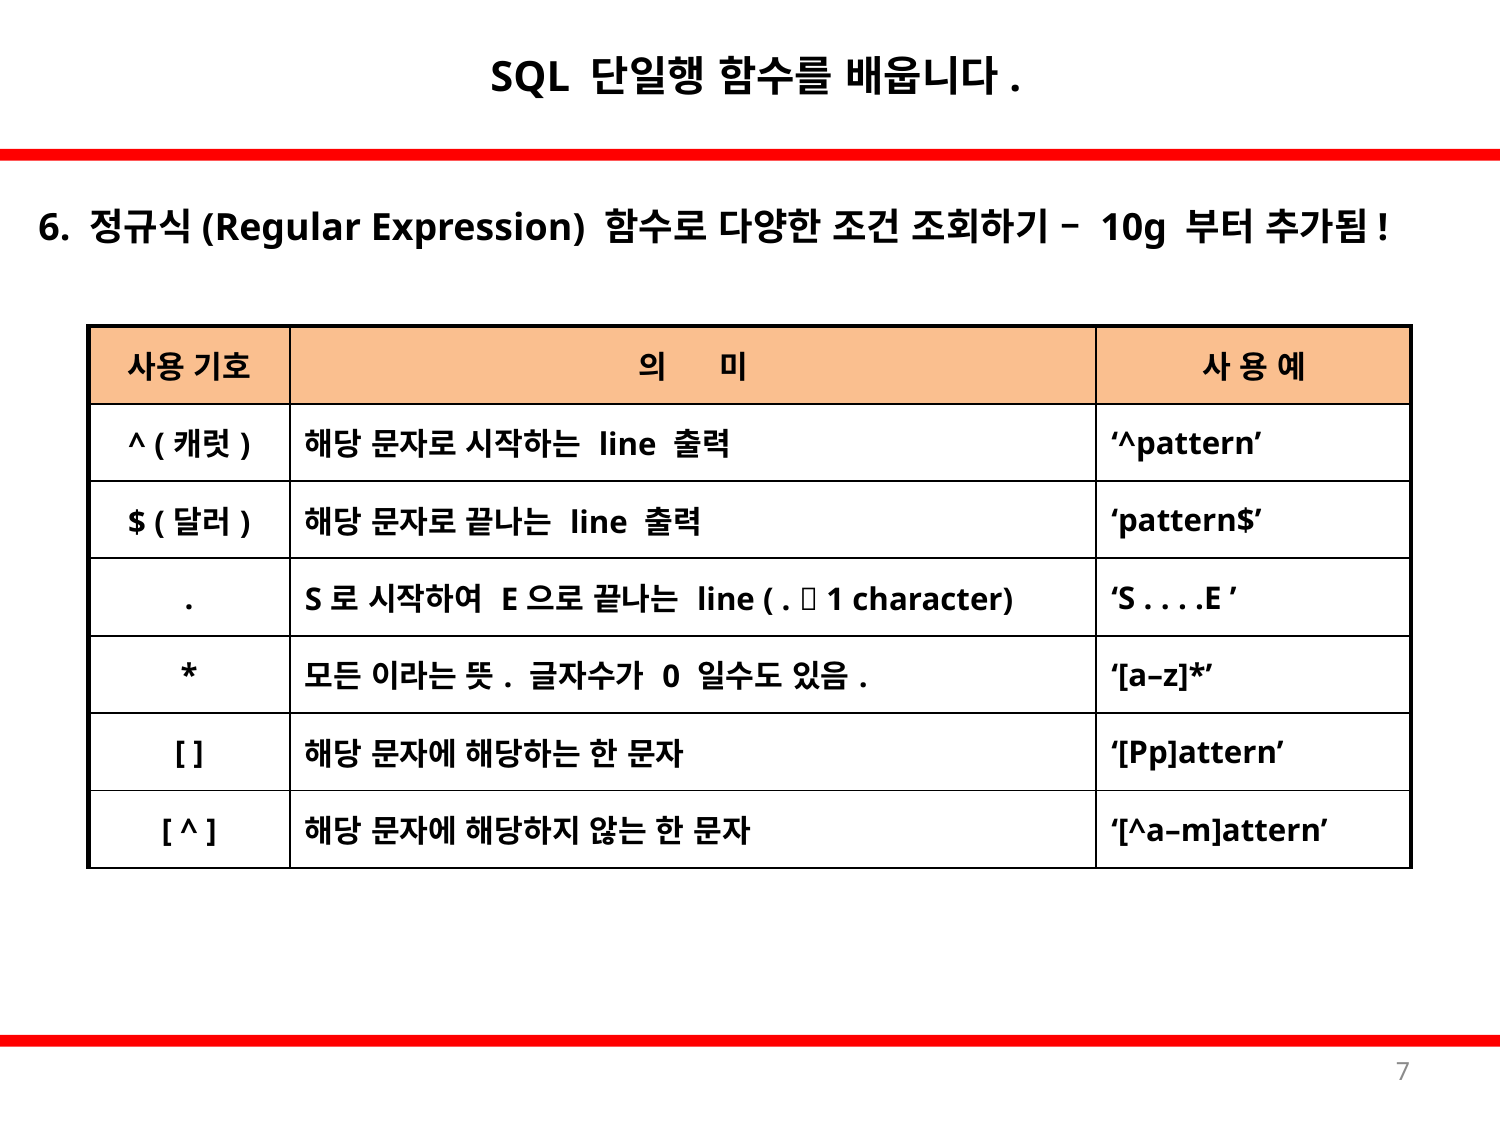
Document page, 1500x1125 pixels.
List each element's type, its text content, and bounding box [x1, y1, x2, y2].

table_header 사 용 예 [1097, 328, 1409, 403]
table_cell ‘S . . . .E ’ [1097, 559, 1409, 635]
table_cell S로 시작하여 E으로 끝나는 line ( .  1 character) [291, 559, 1095, 635]
table_cell . [91, 559, 289, 635]
text_box 6. 정규식(Regular Expression) 함수로 다양한 조건 조회하기 – 10g 부터 추가됨! [22, 147, 1496, 305]
table_cell ‘[^a–m]attern’ [1097, 791, 1409, 867]
text_box SQL 단일행 함수를 배웁니다. [252, 0, 1260, 147]
text_box [1496, 147, 1500, 163]
table_cell 해당 문자로 끝나는 line 출력 [291, 482, 1095, 557]
table_cell 해당 문자에 해당하지 않는 한 문자 [291, 791, 1095, 867]
table_cell ‘^pattern’ [1097, 405, 1409, 480]
table_cell ‘[Pp]attern’ [1097, 714, 1409, 790]
table_cell [ ^ ] [91, 791, 289, 867]
table_cell ^ (캐럿) [91, 405, 289, 480]
table_cell [ ] [91, 714, 289, 790]
table_cell 해당 문자로 시작하는 line 출력 [291, 405, 1095, 480]
table_cell $ (달러) [91, 482, 289, 557]
text_box [0, 1033, 1500, 1049]
table_header 의 미 [291, 328, 1095, 403]
slide_number 7 [1074, 1042, 1425, 1103]
table_cell 모든 이라는 뜻. 글자수가 0 일수도 있음. [291, 637, 1095, 712]
text_box [0, 147, 22, 163]
table_cell ‘pattern$’ [1097, 482, 1409, 557]
table_cell ‘[a–z]*’ [1097, 637, 1409, 712]
table_header 사용 기호 [91, 328, 289, 403]
table_cell * [91, 637, 289, 712]
table_cell 해당 문자에 해당하는 한 문자 [291, 714, 1095, 790]
